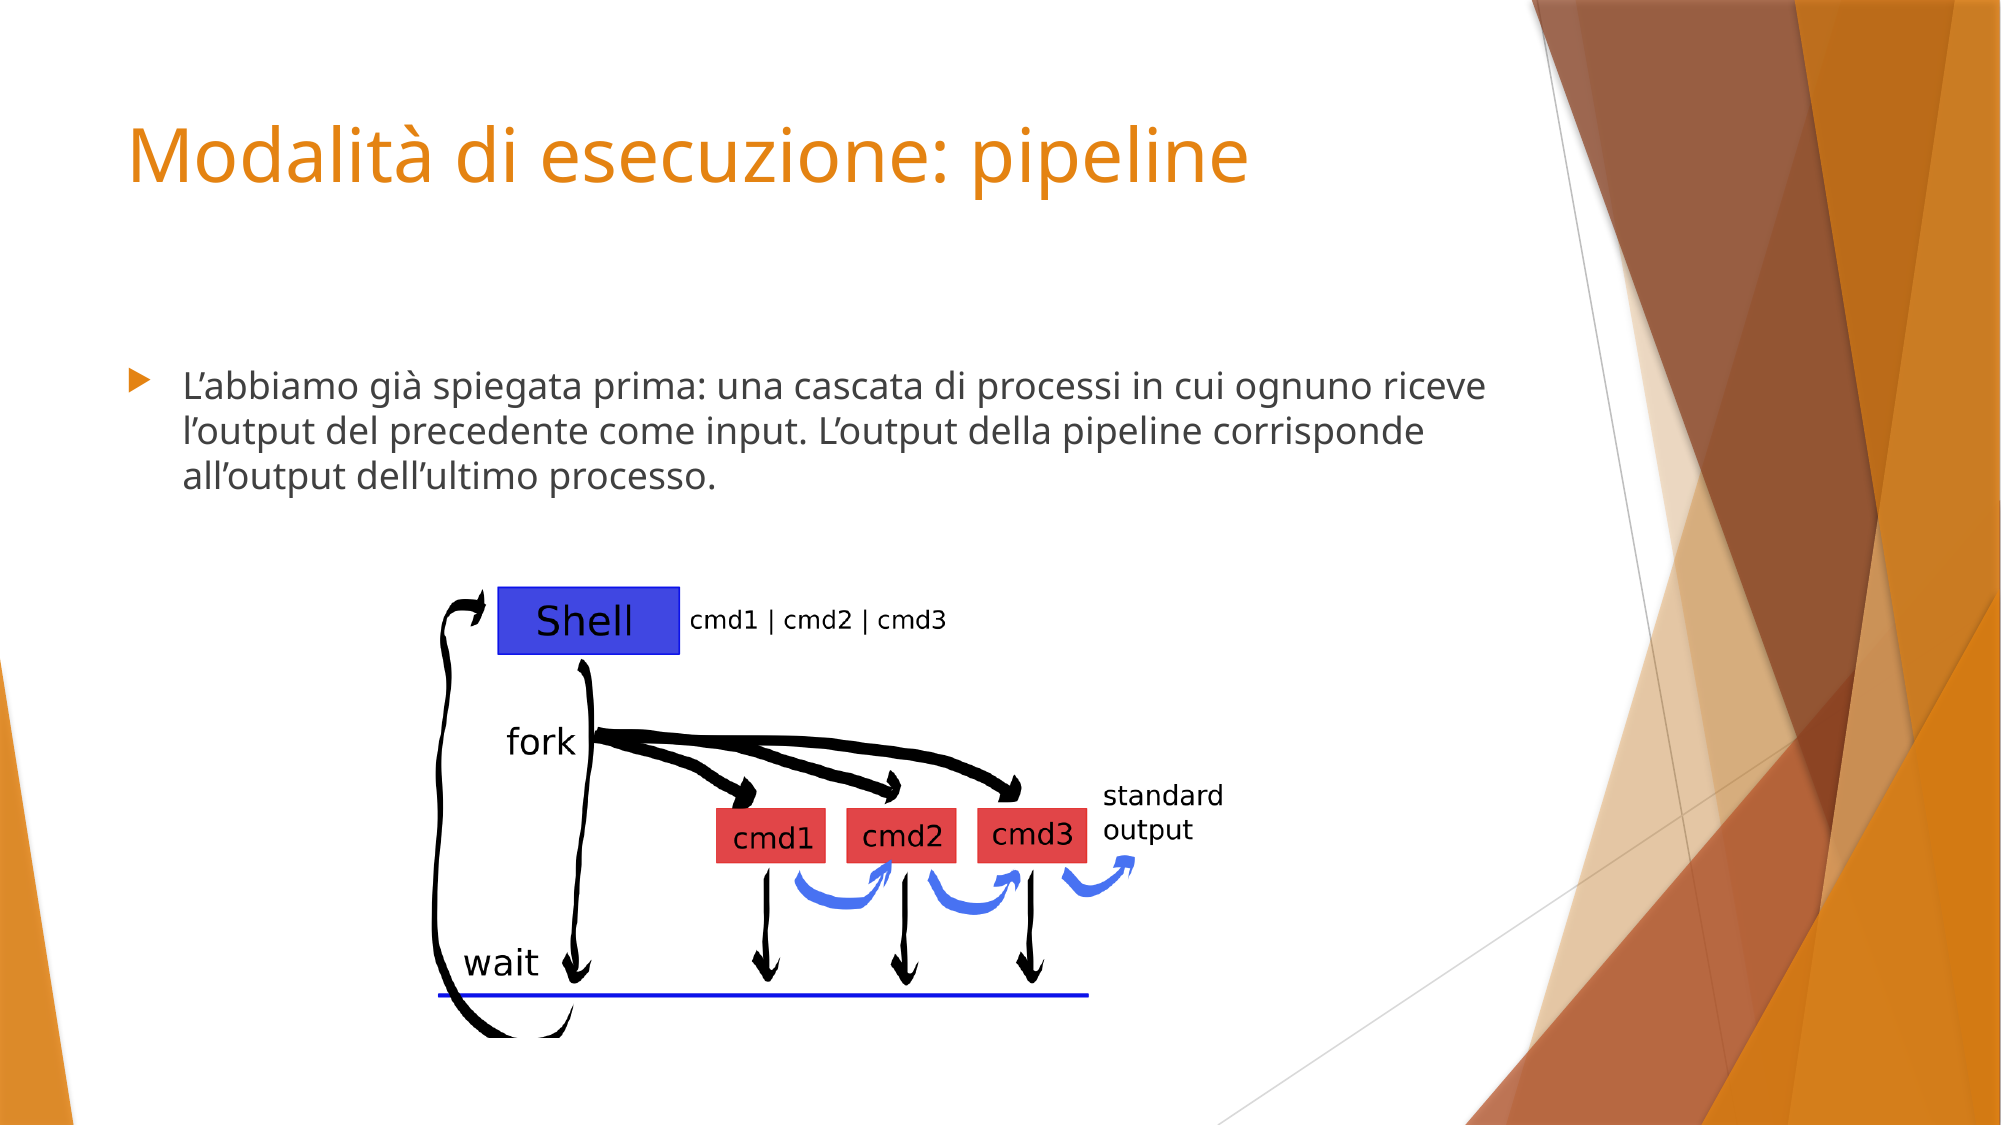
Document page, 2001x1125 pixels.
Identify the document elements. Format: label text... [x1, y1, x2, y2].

picture [398, 561, 1235, 1039]
list L’abbiamo già spiegata prima: una cascata di processi in cui ognuno riceve l’output del precedente come input. L’output della pipeline corrisponde all’output dell’ultimo processo. [111, 354, 1522, 992]
title Modalità di esecuzione: pipeline [111, 99, 1522, 317]
